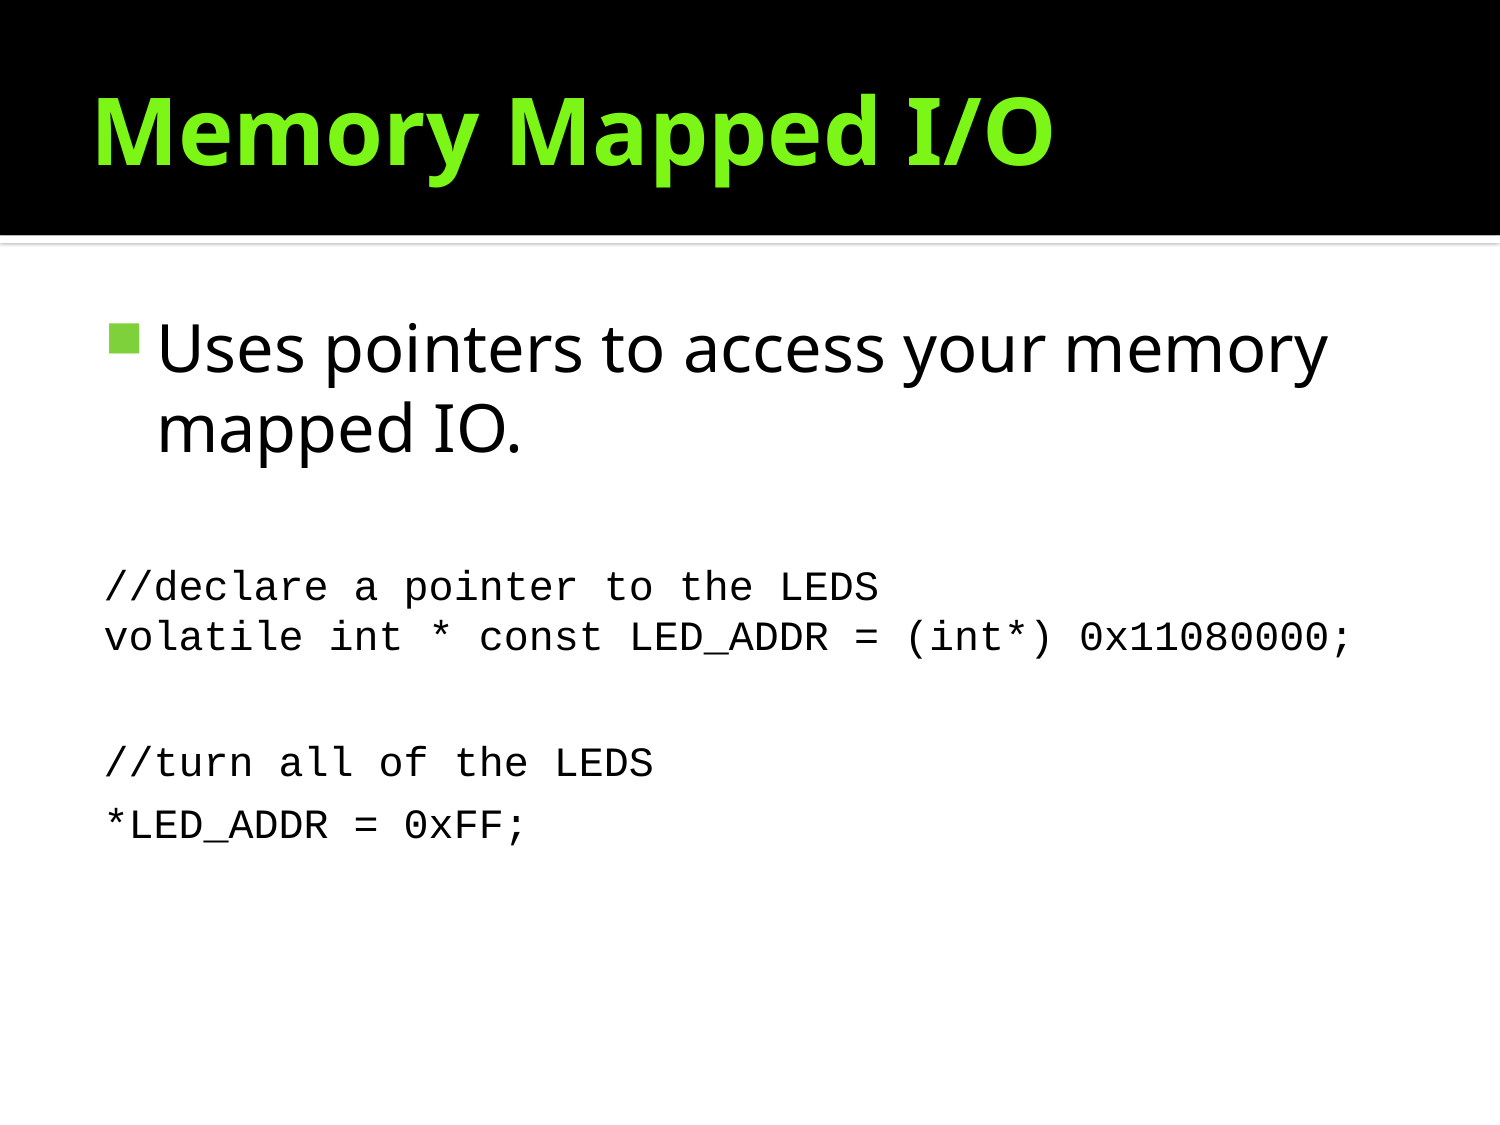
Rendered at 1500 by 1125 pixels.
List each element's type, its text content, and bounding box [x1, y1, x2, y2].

list Uses pointers to access your memory mapped IO. //declare a pointer to the LEDS volatile int * const LED_ADDR = (int*) 0x11080000; //turn all of the LEDS *LED_ADDR = 0xFF; [75, 291, 1425, 1050]
title Memory Mapped I/O [75, 25, 1425, 231]
